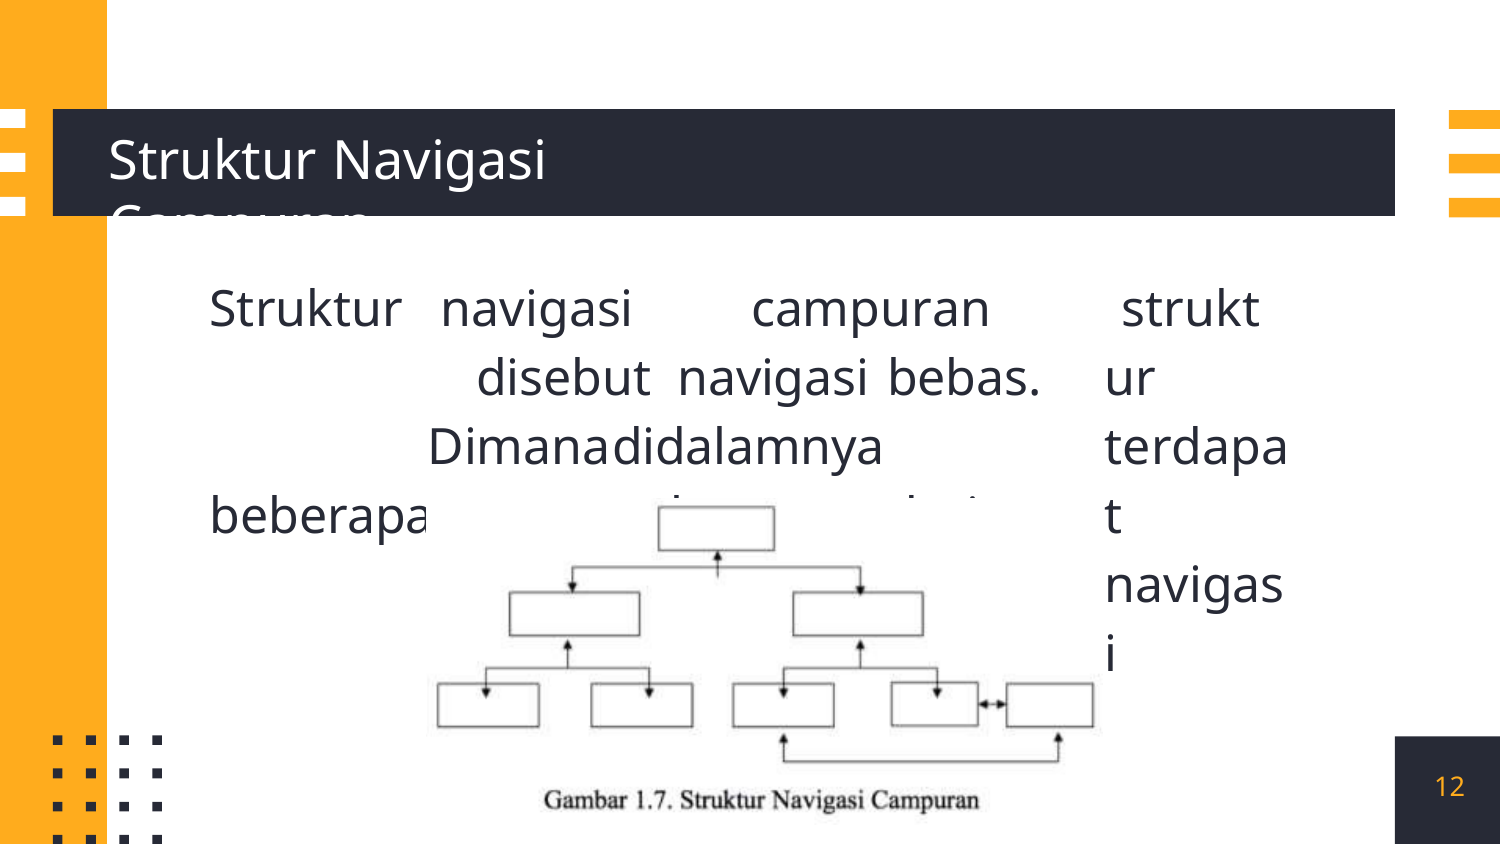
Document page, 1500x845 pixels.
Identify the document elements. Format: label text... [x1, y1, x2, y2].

picture [426, 498, 1103, 826]
text_box struktur terdapat navigasi [1102, 265, 1291, 682]
text_box 12 [1427, 774, 1471, 807]
title Struktur Navigasi Campuran [106, 123, 791, 267]
text_box Struktur navigasi campuran disebut navigasi bebas. Dimana didalamnya beberapa gabungan dari struktur lainnya. [207, 265, 1082, 613]
